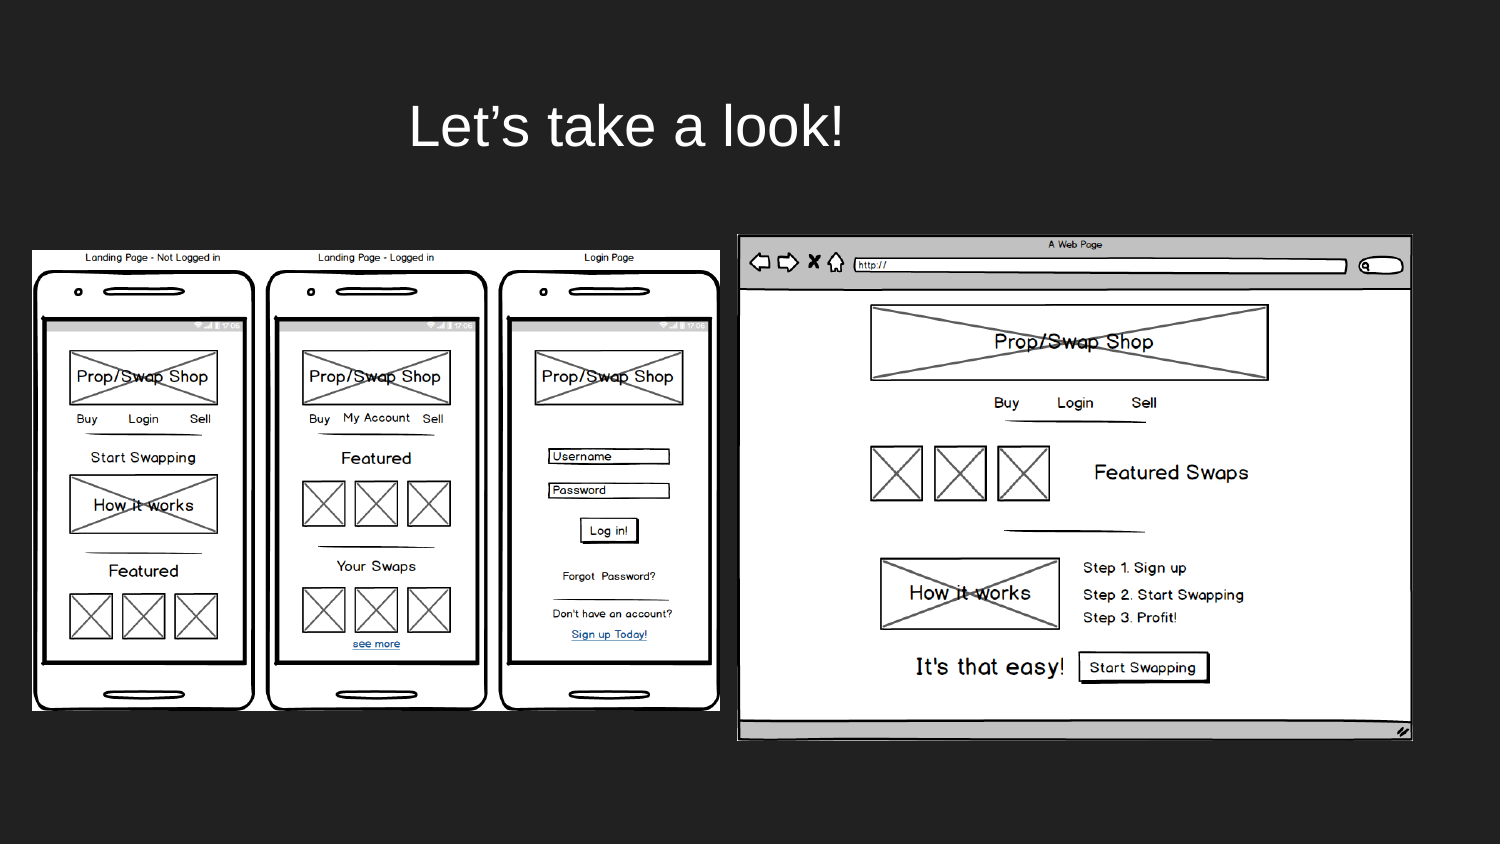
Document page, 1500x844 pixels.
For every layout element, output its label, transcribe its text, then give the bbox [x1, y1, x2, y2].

picture [32, 249, 720, 711]
title Let’s take a look! [393, 72, 1449, 167]
picture [737, 233, 1413, 742]
